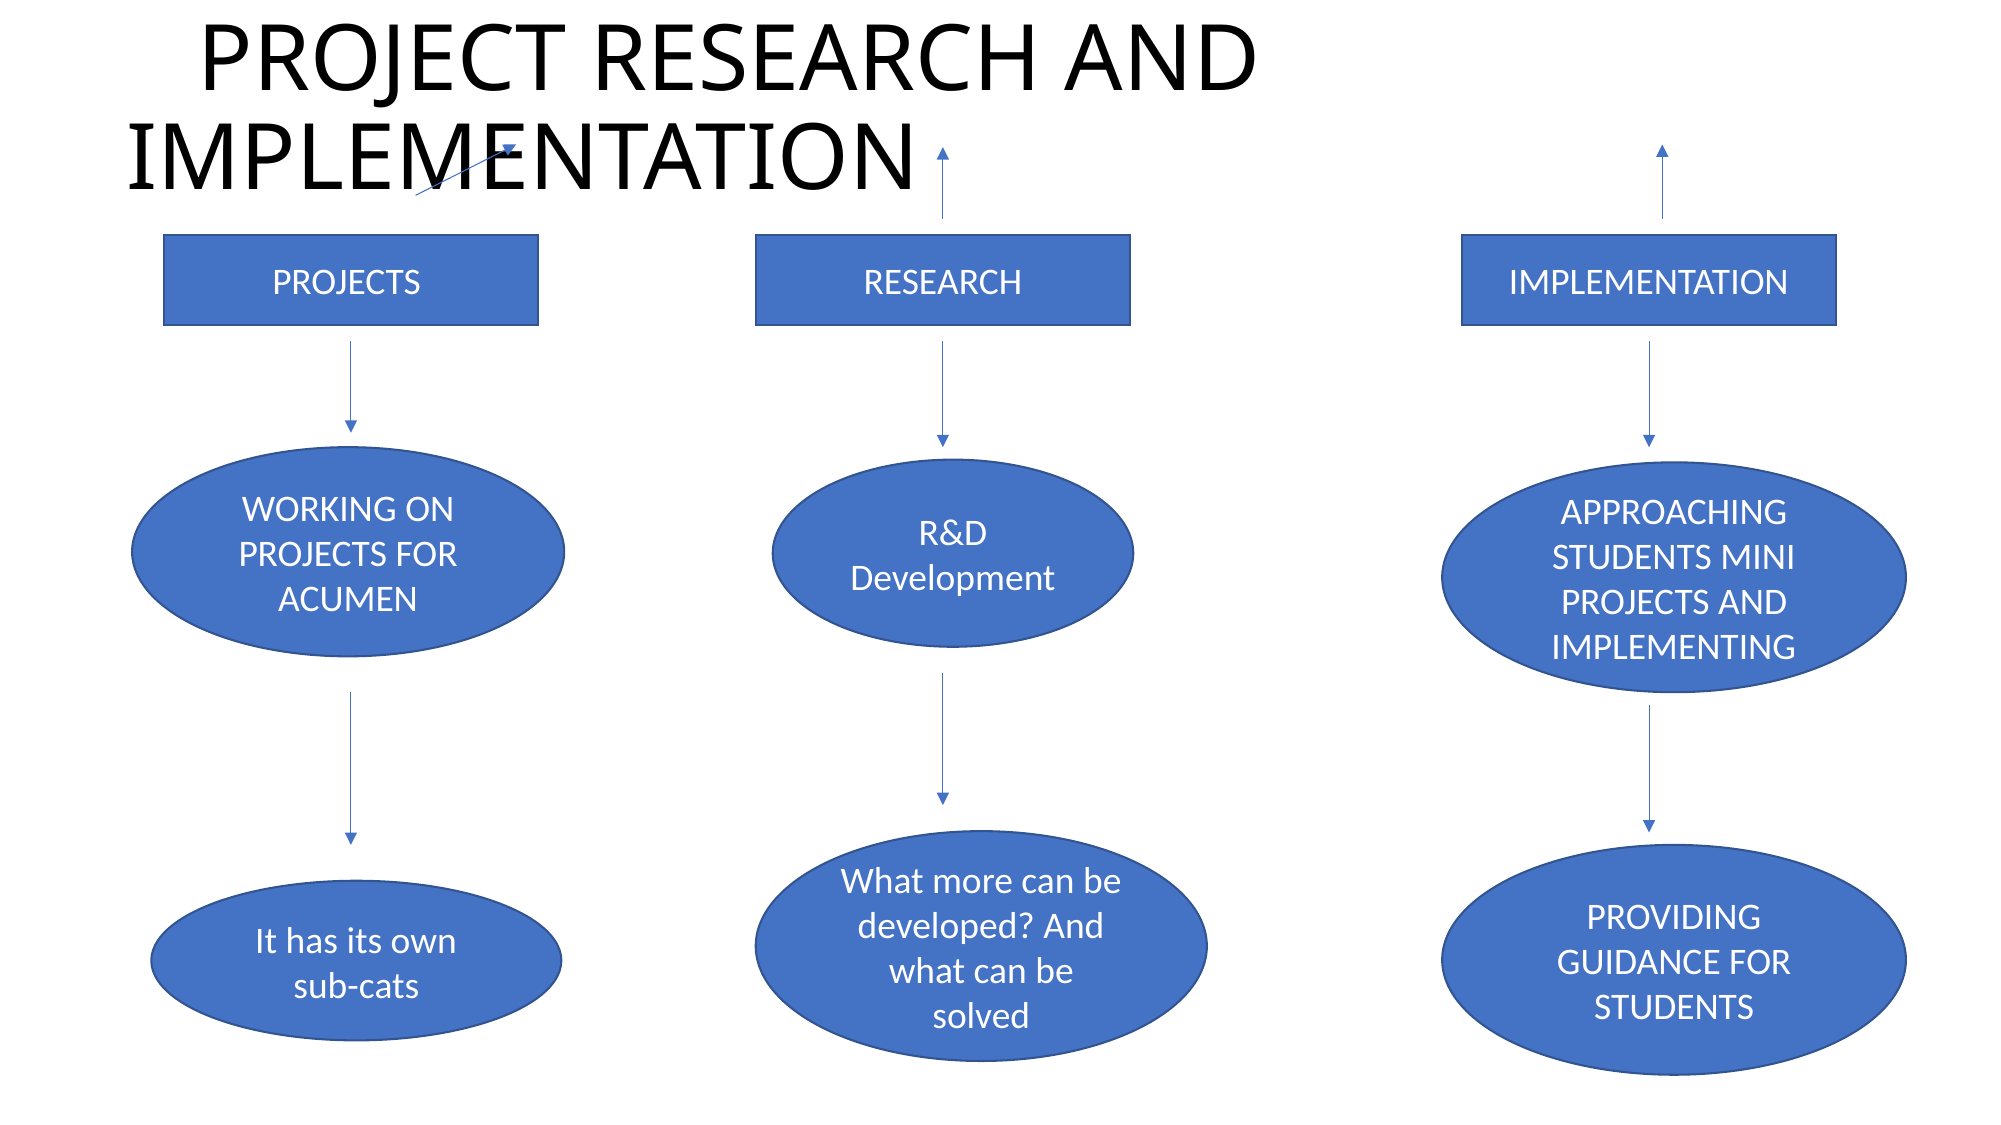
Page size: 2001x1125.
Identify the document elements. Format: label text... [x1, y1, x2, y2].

text_box R&D Development [771, 458, 1135, 648]
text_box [415, 144, 516, 196]
text_box IMPLEMENTATION [1461, 234, 1837, 326]
title PROJECT RESEARCH AND IMPLEMENTATION [111, 1, 1837, 219]
text_box RESEARCH [755, 234, 1131, 326]
text_box APPROACHING STUDENTS MINI PROJECTS AND IMPLEMENTING [1441, 461, 1907, 694]
text_box PROVIDING GUIDANCE FOR STUDENTS [1441, 843, 1907, 1076]
text_box What more can be developed? And what can be solved [754, 830, 1208, 1063]
text_box It has its own sub-cats [150, 879, 563, 1042]
text_box WORKING ON PROJECTS FOR ACUMEN [131, 446, 566, 658]
text_box PROJECTS [163, 234, 539, 326]
